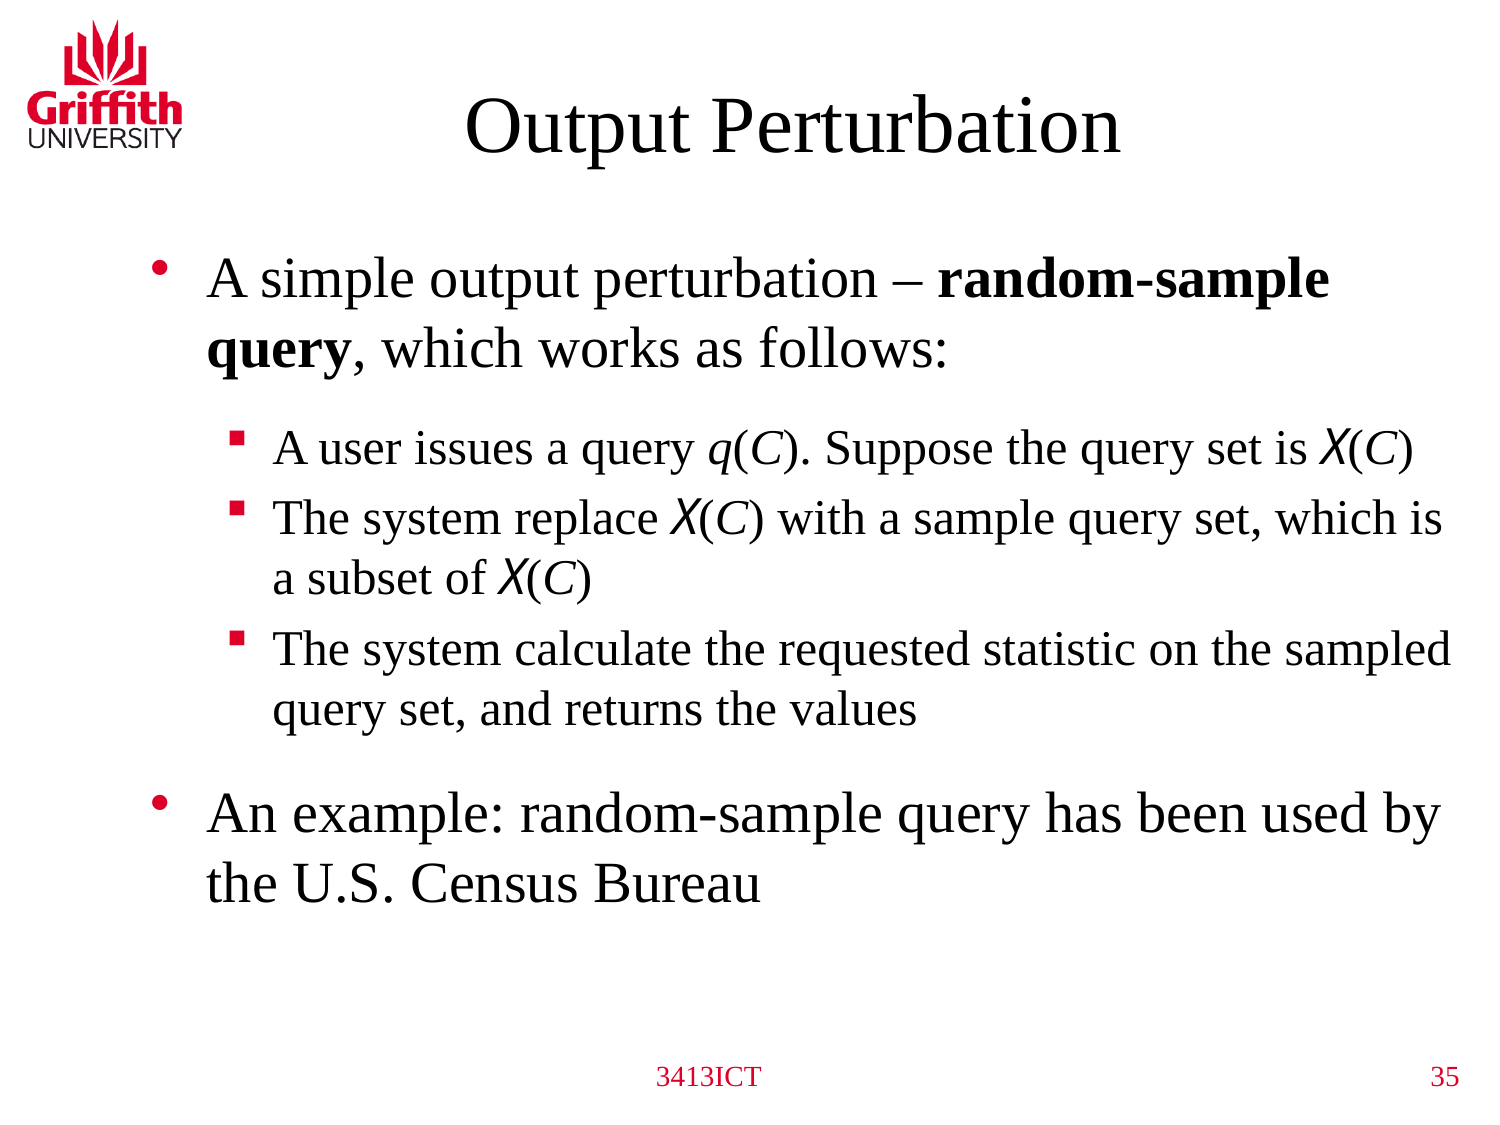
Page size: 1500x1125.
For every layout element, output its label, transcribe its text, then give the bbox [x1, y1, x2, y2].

title Output Perturbation [187, 24, 1400, 213]
slide_number 35 [1092, 1049, 1476, 1101]
list A simple output perturbation – random-sample query, which works as follows: A user issues a query q(C). Suppose the query set is X(C) The system replace X(C) with a sample query set, which is a subset of X(C) The system calculate the requested statistic on the sampled query set, and returns the values An example: random-sample query has been used by the U.S. Census Bureau [135, 231, 1483, 1021]
footer 3413ICT [419, 1049, 999, 1101]
picture [23, 15, 186, 151]
